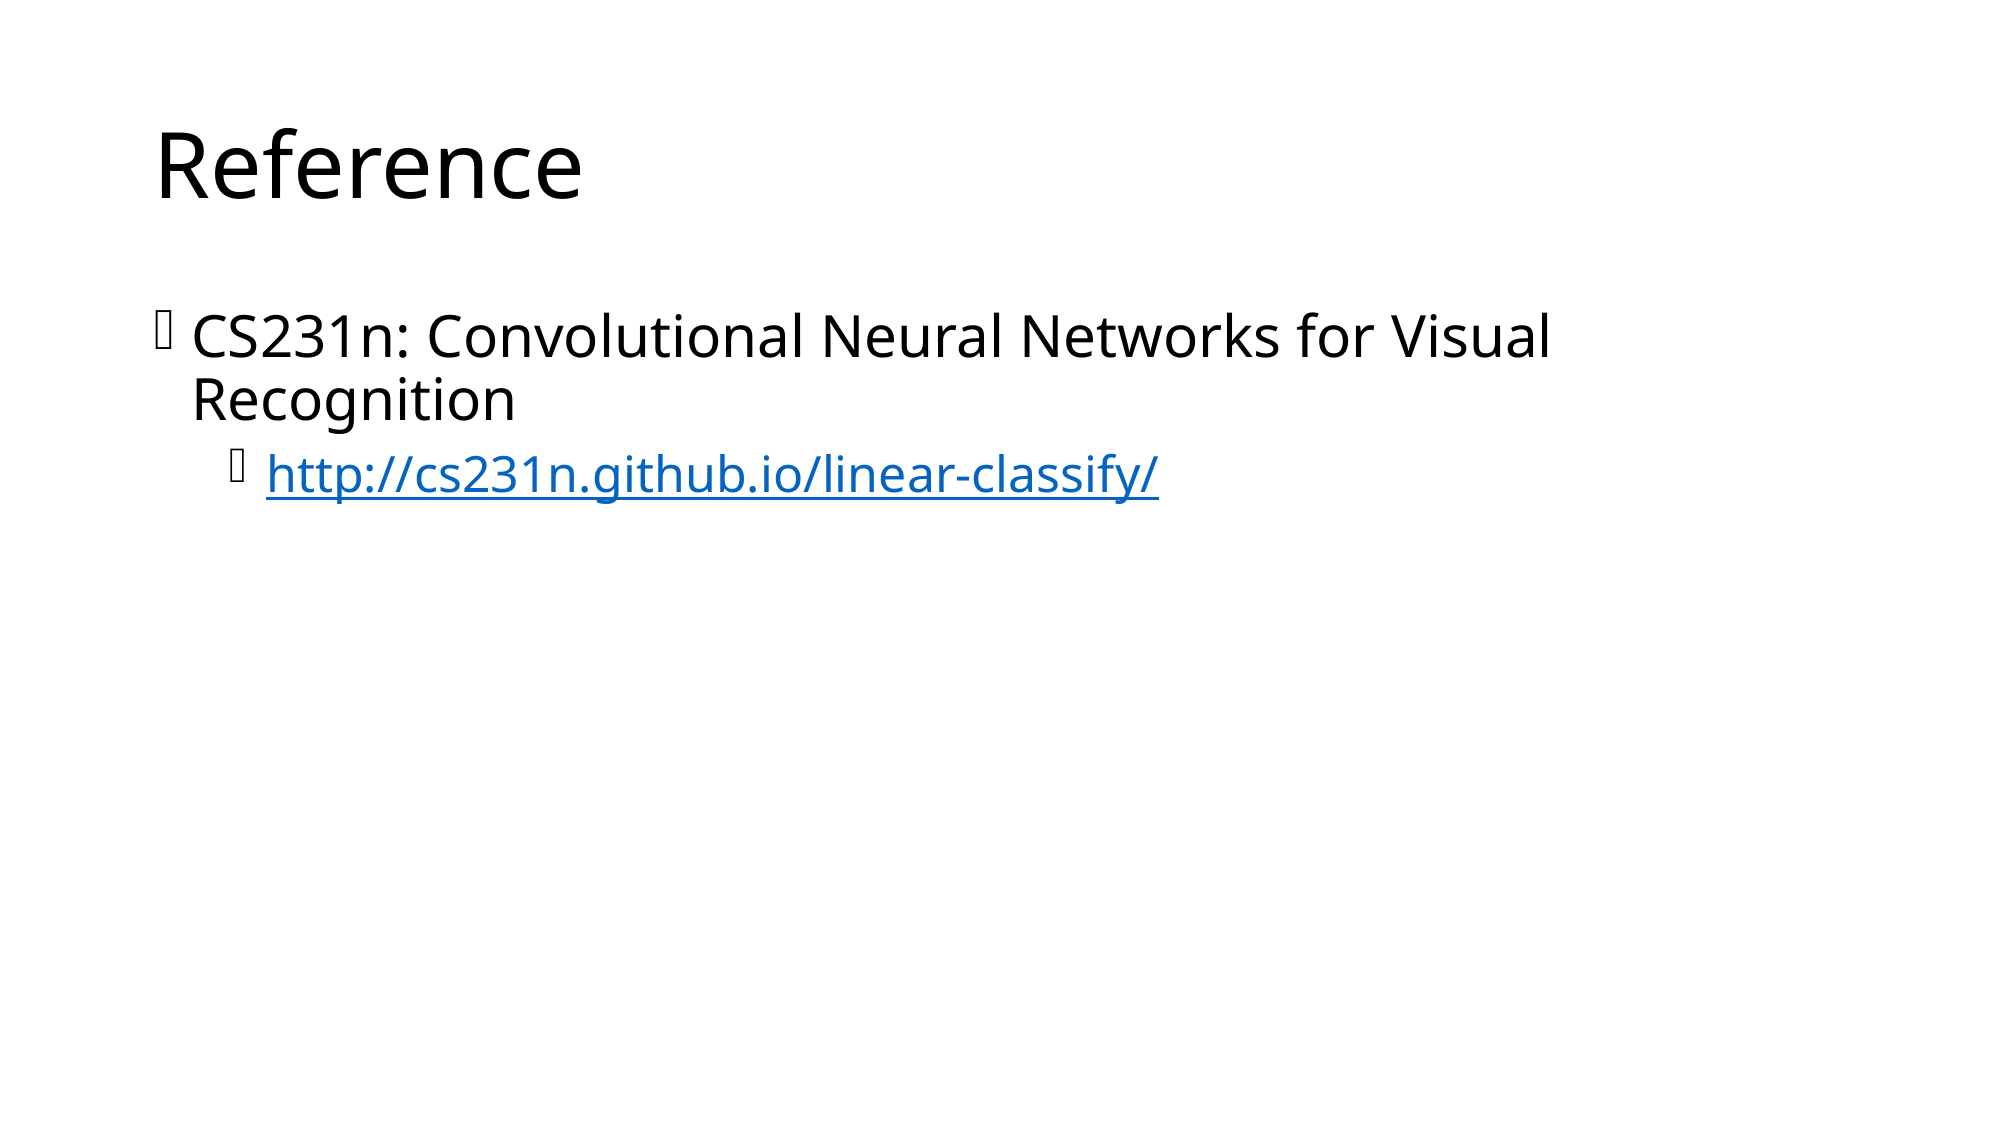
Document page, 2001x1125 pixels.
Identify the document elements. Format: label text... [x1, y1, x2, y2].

list CS231n: Convolutional Neural Networks for Visual Recognition http://cs231n.github.io/linear-classify/ [138, 299, 1864, 1014]
title Reference [138, 60, 1864, 278]
